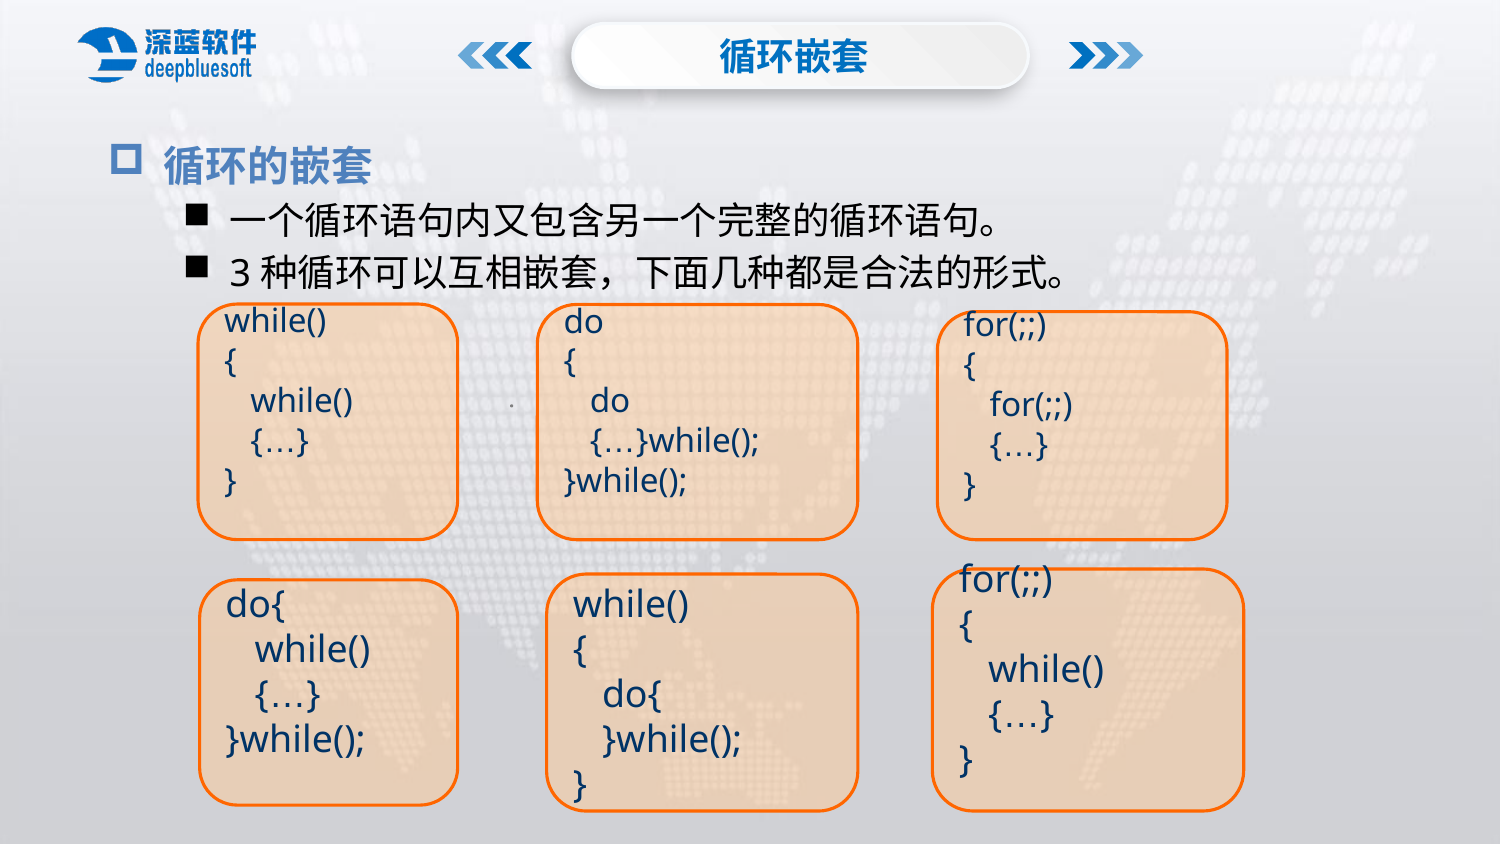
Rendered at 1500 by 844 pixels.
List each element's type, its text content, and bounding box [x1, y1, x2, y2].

text_box do { do {…}while(); }while(); [537, 304, 858, 540]
text_box for(;;) { for(;;) {…} } [937, 311, 1228, 540]
text_box 循环嵌套 [572, 28, 1016, 82]
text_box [1068, 41, 1144, 69]
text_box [457, 41, 533, 69]
text_box [583, 21, 1031, 90]
text_box while() { do{ }while(); } [546, 574, 858, 812]
text_box do{ while() {…} }while(); [199, 579, 458, 806]
text_box [508, 402, 516, 410]
text_box while() { while() {…} } [198, 304, 458, 540]
text_box for(;;) { while() {…} } [932, 568, 1244, 812]
picture [0, 0, 1500, 844]
text_box 循环的嵌套 一个循环语句内又包含另一个完整的循环语句。 3种循环可以互相嵌套，下面几种都是合法的形式。 [93, 132, 1407, 321]
